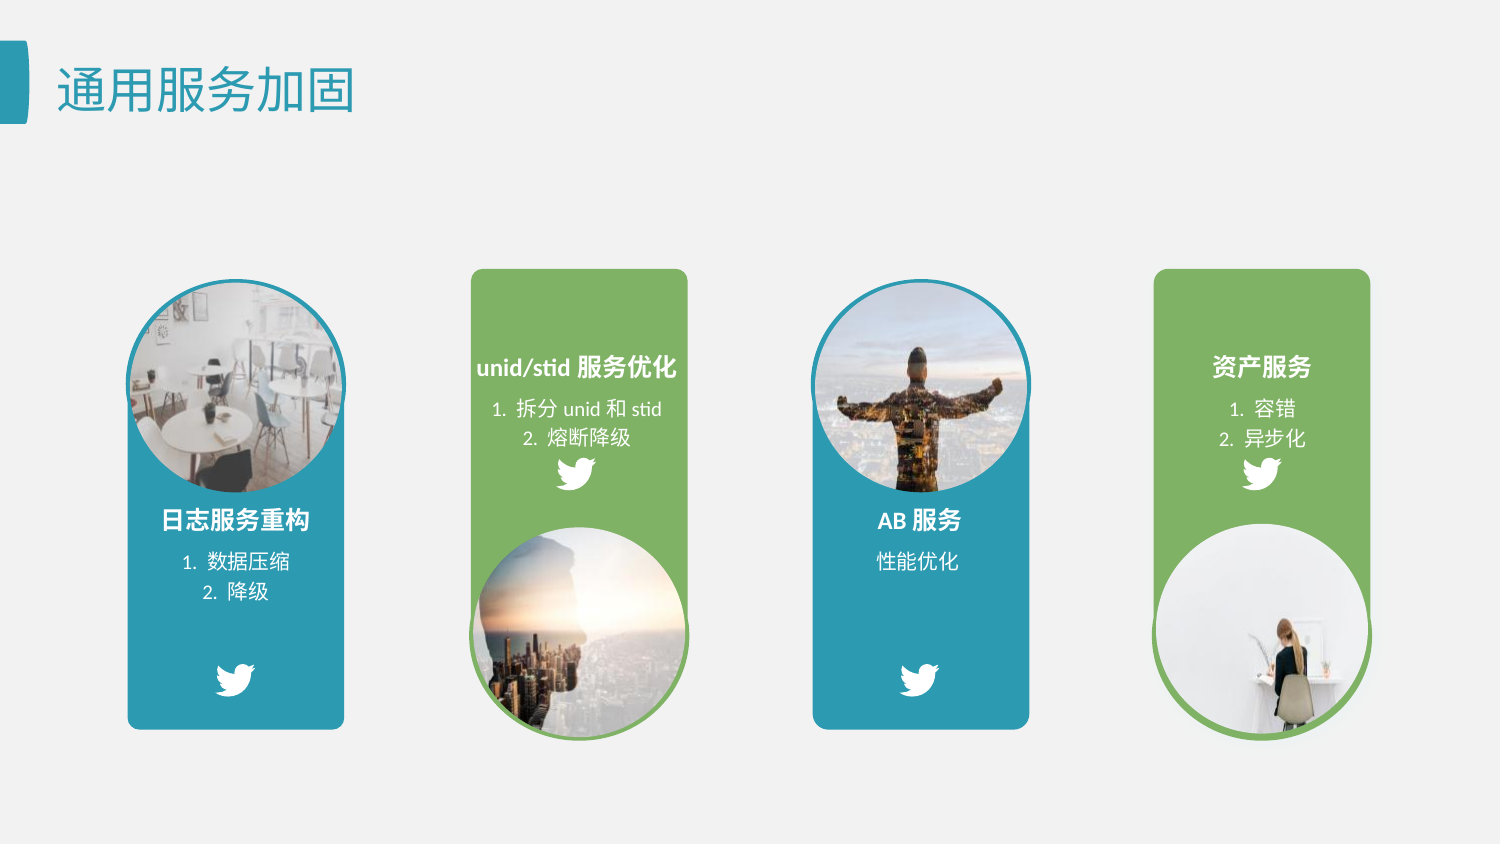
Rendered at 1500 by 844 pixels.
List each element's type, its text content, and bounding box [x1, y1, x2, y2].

text_box [125, 703, 347, 732]
text_box [468, 266, 690, 345]
text_box [812, 280, 1030, 495]
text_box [466, 343, 687, 491]
text_box [471, 525, 688, 740]
text_box [808, 276, 1034, 497]
text_box [123, 276, 349, 496]
text_box [127, 280, 344, 495]
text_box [125, 496, 347, 697]
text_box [1152, 343, 1373, 491]
text_box [1151, 498, 1373, 741]
text_box [810, 703, 1032, 732]
text_box [467, 496, 692, 743]
text_box [1153, 268, 1371, 342]
text_box [1153, 521, 1371, 736]
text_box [809, 496, 1031, 697]
title 通用服务加固 [41, 43, 1392, 134]
